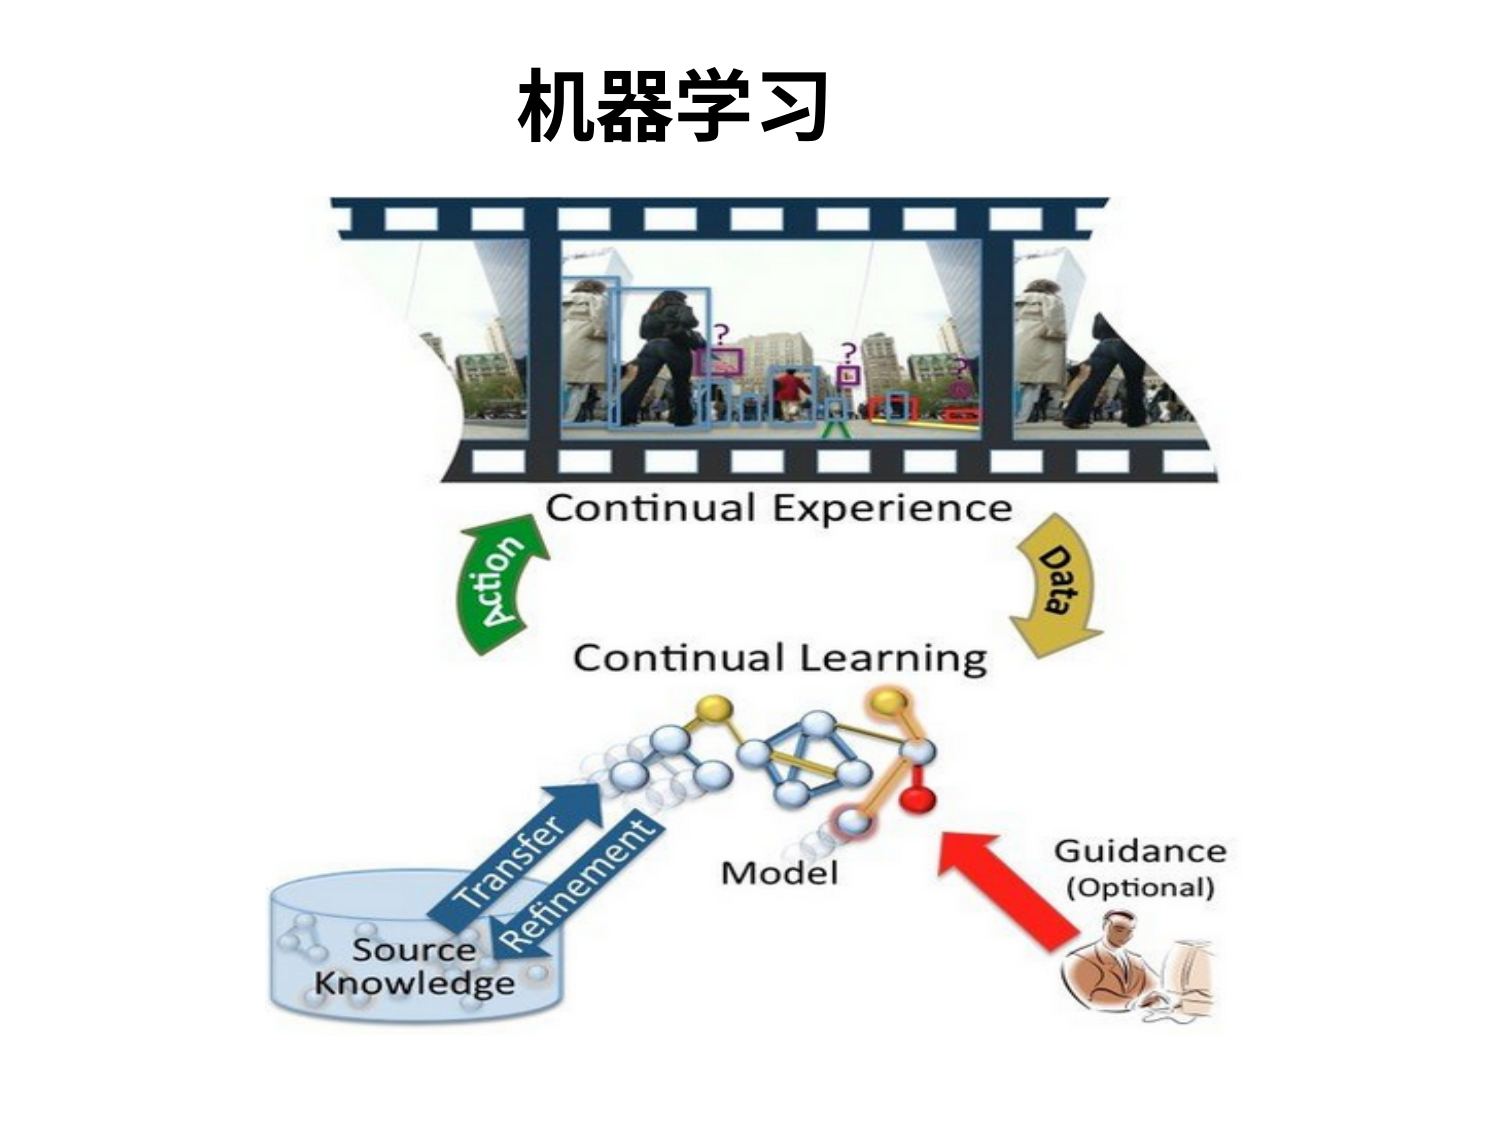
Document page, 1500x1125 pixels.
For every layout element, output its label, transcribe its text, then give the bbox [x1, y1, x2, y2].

picture [265, 196, 1245, 1037]
title 机器学习 [0, 56, 1350, 152]
